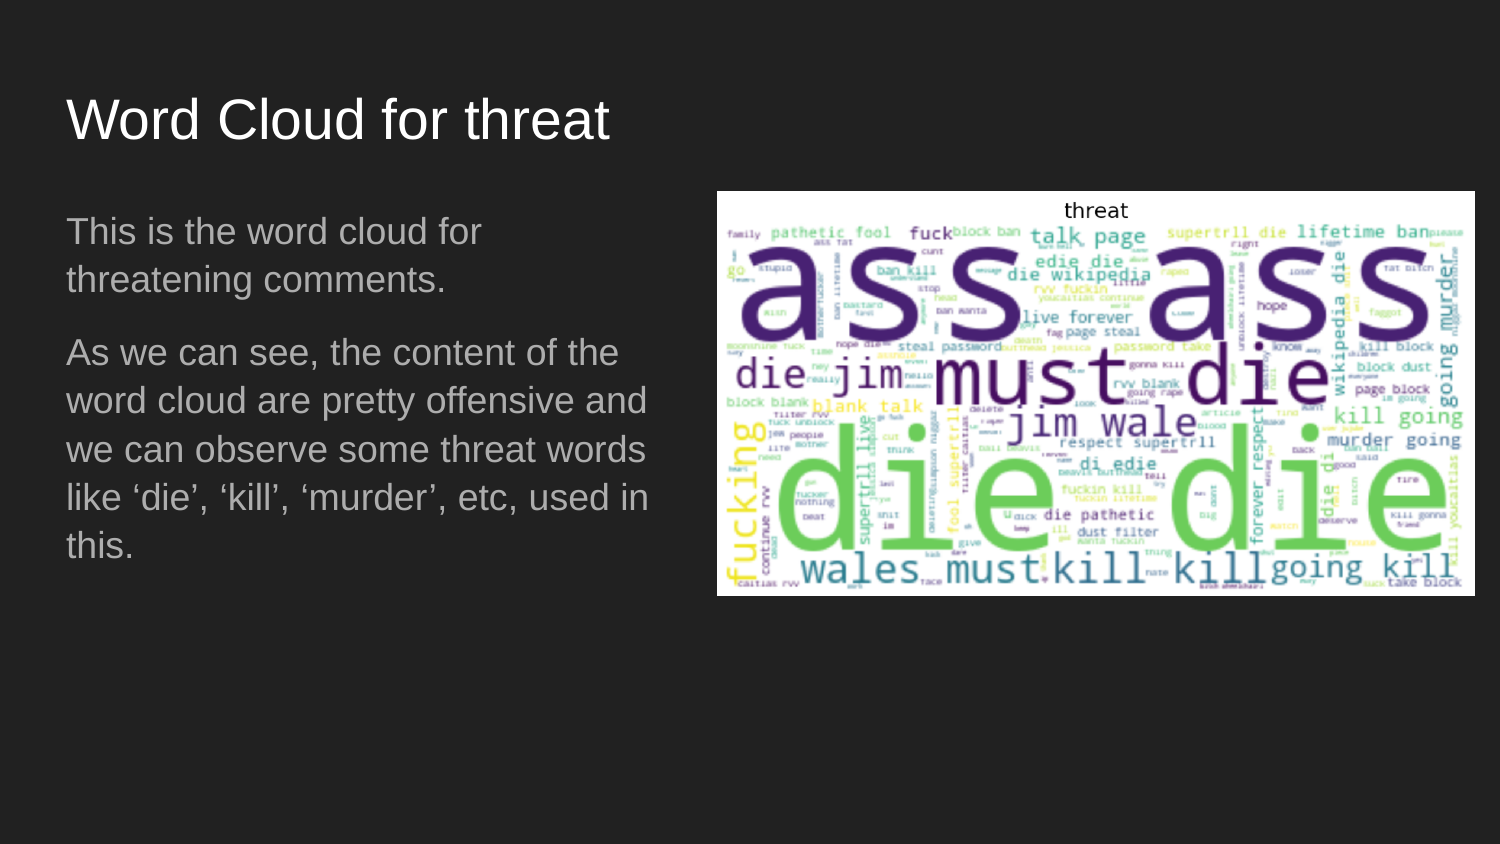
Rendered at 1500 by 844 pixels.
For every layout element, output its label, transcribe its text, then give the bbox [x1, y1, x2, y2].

list This is the word cloud for threatening comments. As we can see, the content of the word cloud are pretty offensive and we can observe some threat words like ‘die’, ‘kill’, ‘murder’, etc, used in this. [51, 189, 693, 750]
title Word Cloud for threat [51, 72, 1449, 167]
picture [716, 191, 1476, 597]
